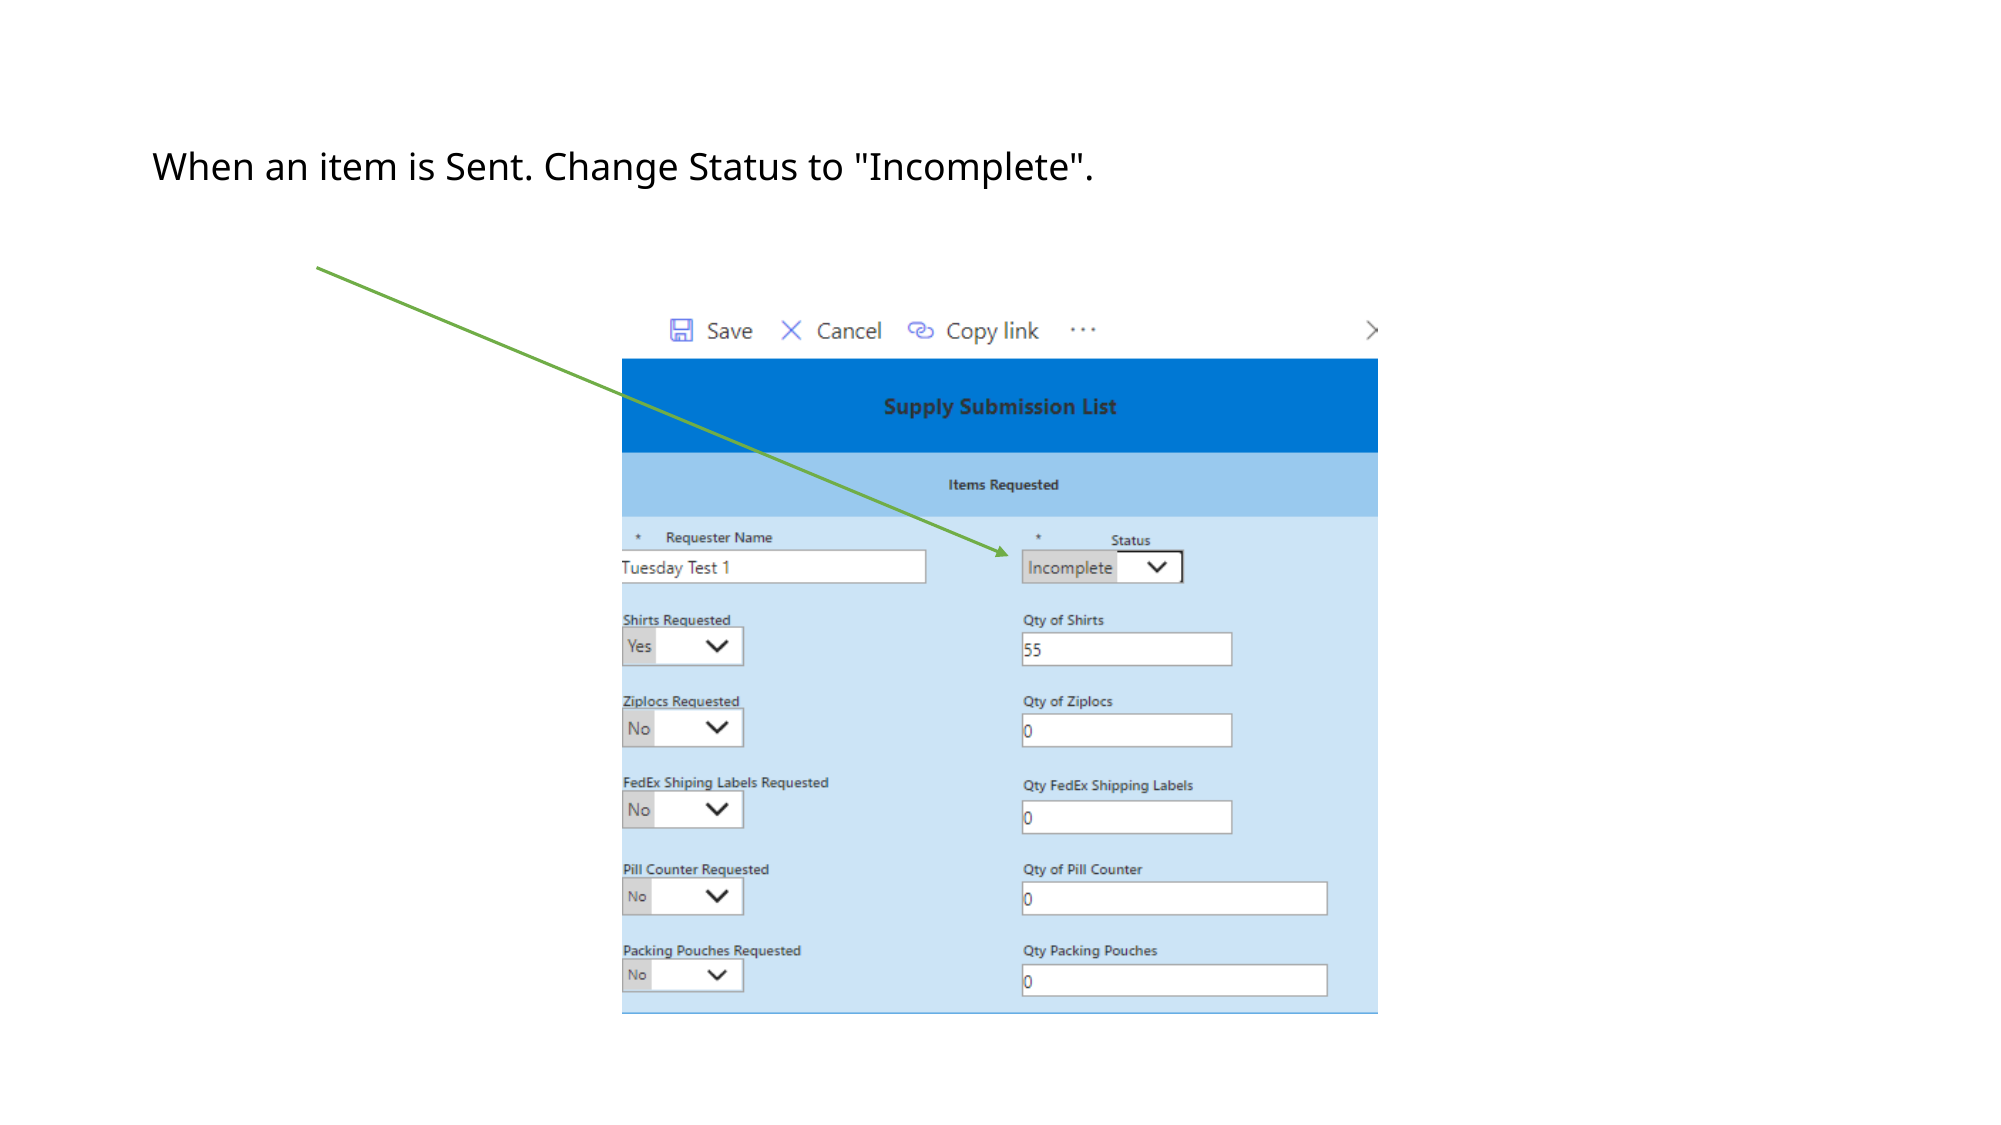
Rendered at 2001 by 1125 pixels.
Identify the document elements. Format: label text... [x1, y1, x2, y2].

title When an item is Sent. Change Status to "Incomplete". [137, 59, 1863, 278]
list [622, 299, 1378, 1014]
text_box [316, 267, 1009, 557]
